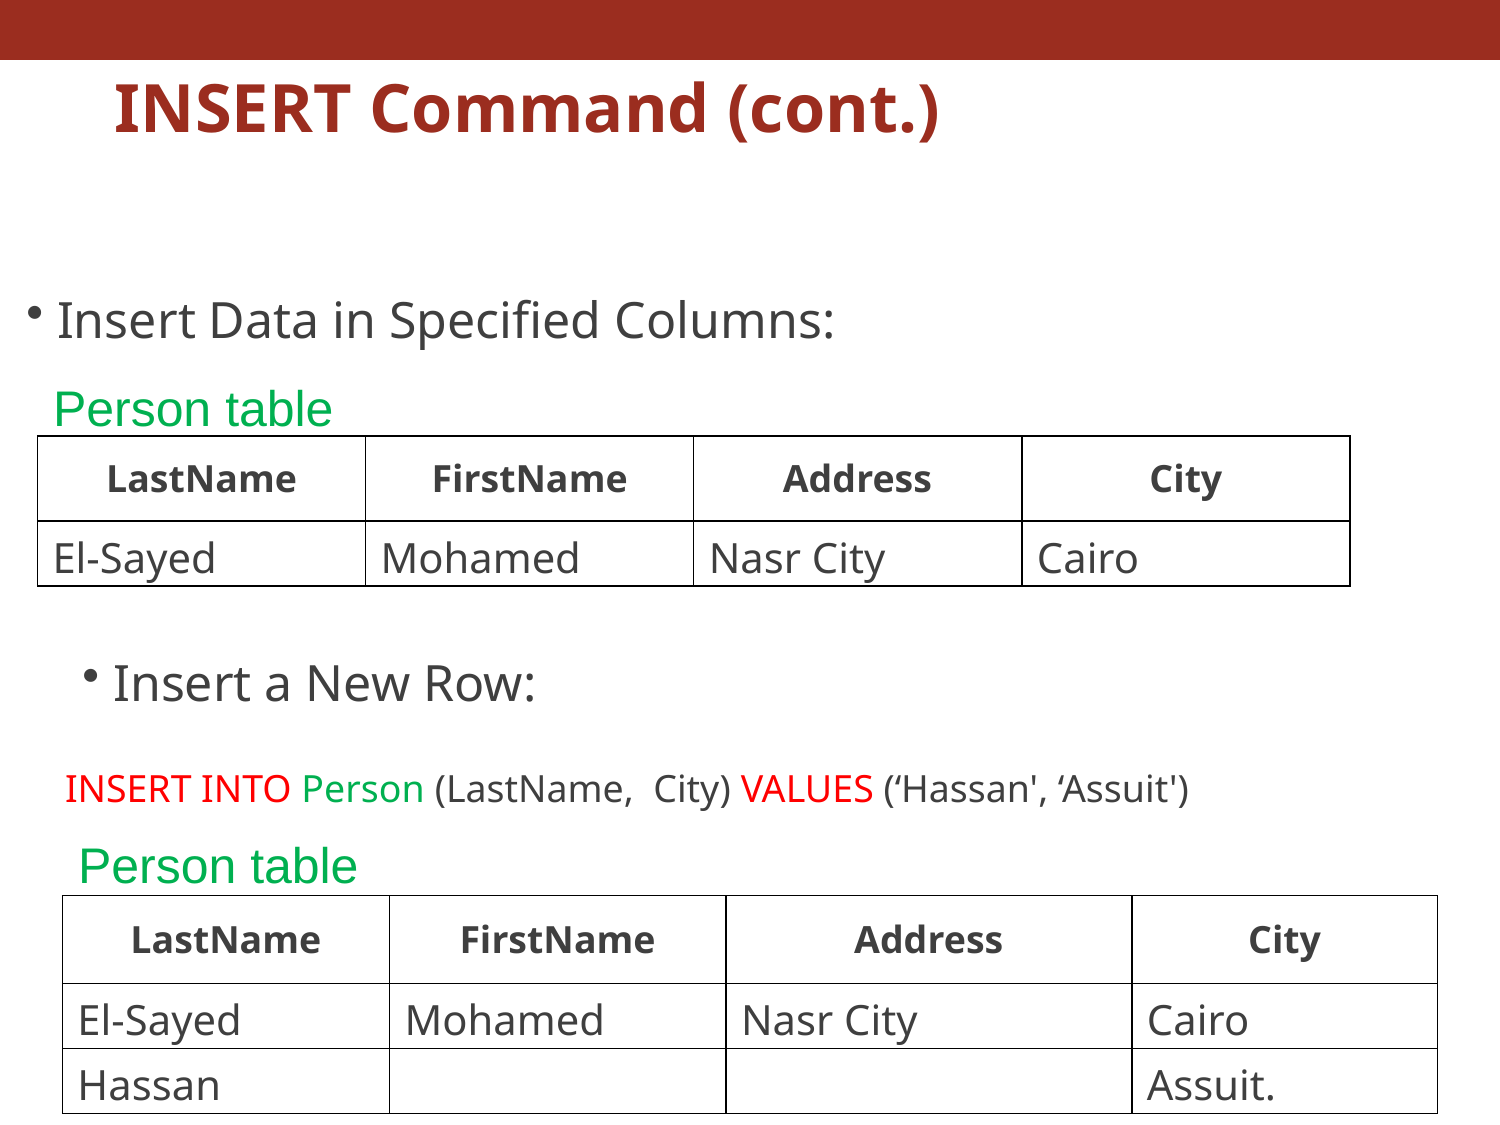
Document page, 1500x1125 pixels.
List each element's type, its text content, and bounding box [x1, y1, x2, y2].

table_header City [1023, 437, 1349, 520]
table_header FirstName [366, 437, 693, 520]
table_cell El-Sayed [63, 984, 389, 1048]
table_cell Nasr City [694, 522, 1021, 585]
table_cell Hassan [63, 1049, 389, 1113]
table_header FirstName [390, 896, 725, 983]
table_header INSERT INTO Person (LastName, City) VALUES (‘Hassan', ‘Assuit') [50, 727, 1395, 811]
table_cell El-Sayed [38, 522, 365, 585]
table_header Address [694, 437, 1021, 520]
table_cell Cairo [1023, 522, 1349, 585]
table_cell Cairo [1133, 984, 1437, 1048]
table_header City [1133, 896, 1437, 983]
text_box Person table [63, 826, 374, 902]
table_cell Nasr City [727, 984, 1131, 1048]
text_box INSERT Command (cont.) [100, 58, 1500, 154]
table_cell Mohamed [366, 522, 693, 585]
text_box Insert a New Row: [67, 644, 552, 720]
text_box Person table [38, 369, 349, 445]
table_cell [727, 1049, 1131, 1113]
table_cell Mohamed [390, 984, 725, 1048]
table_header LastName [38, 437, 365, 520]
table_header LastName [63, 896, 389, 983]
table_cell Assuit. [1133, 1049, 1437, 1113]
table_header Address [727, 896, 1131, 983]
table_cell [390, 1049, 725, 1113]
text_box Insert Data in Specified Columns: [11, 281, 1500, 356]
